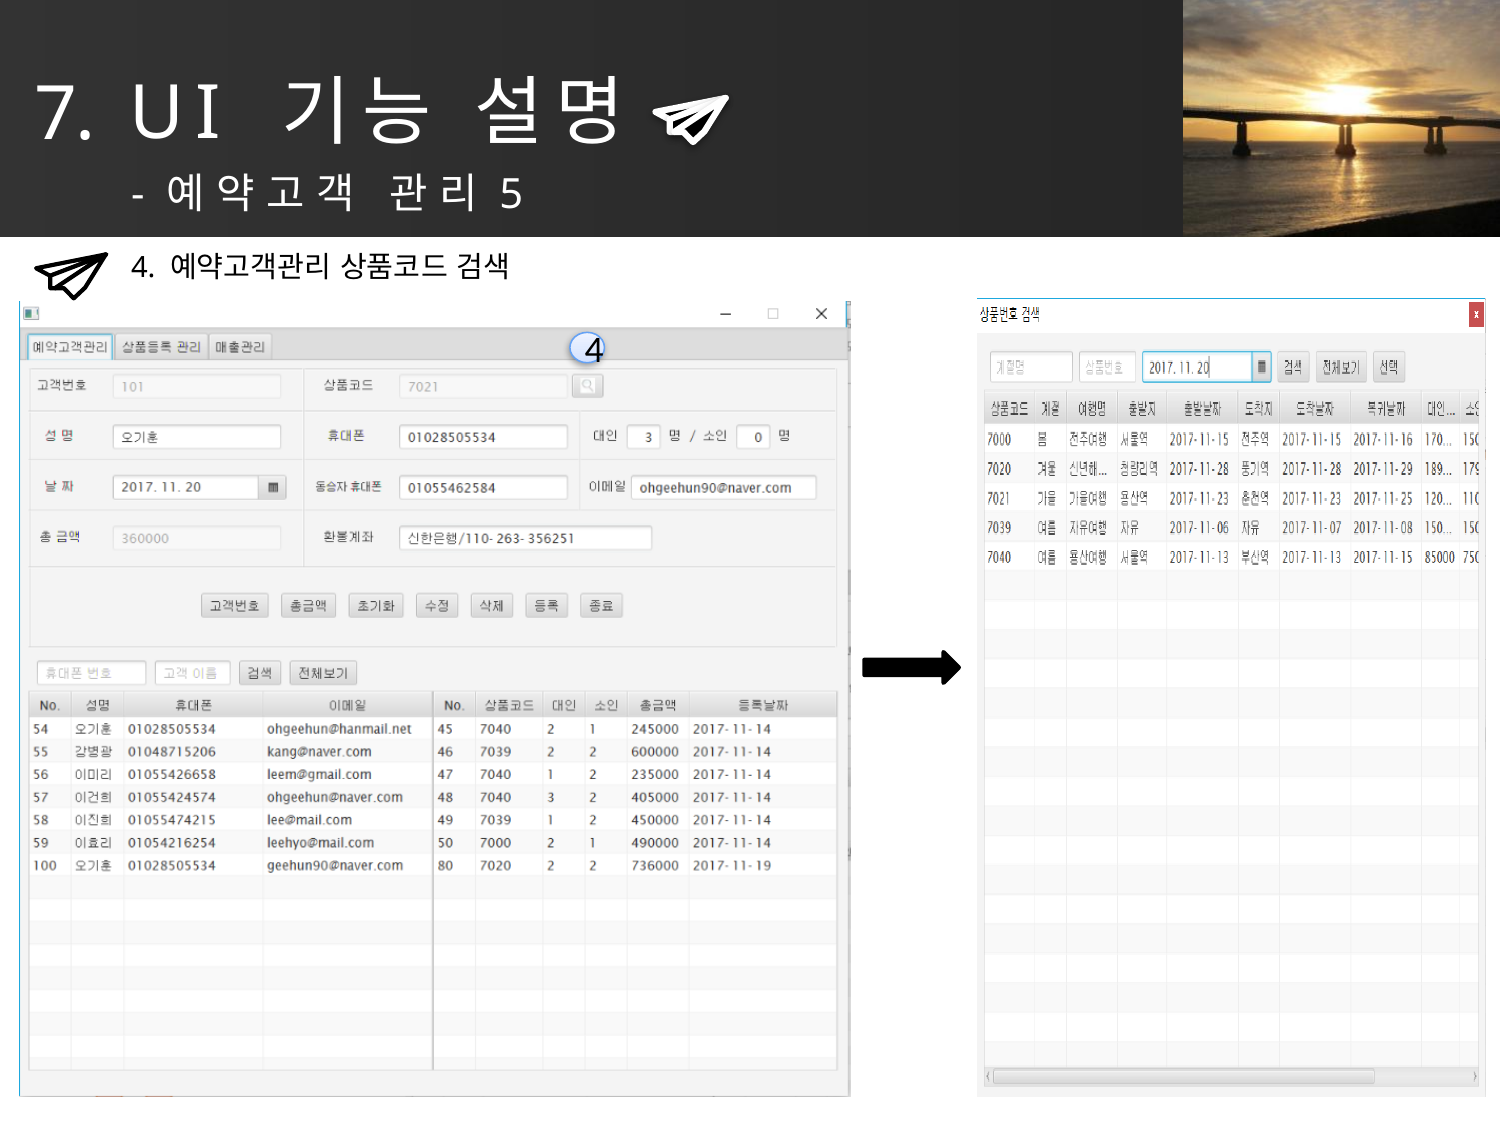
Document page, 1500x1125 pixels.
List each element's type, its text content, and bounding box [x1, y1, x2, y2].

text_box 4. 예약고객관리 상품코드 검색 [116, 241, 570, 291]
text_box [655, 97, 727, 143]
text_box [862, 650, 961, 685]
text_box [35, 254, 107, 299]
text_box UI 기능 설명 [114, 55, 824, 161]
picture [976, 298, 1487, 1097]
text_box 7. [19, 56, 111, 162]
picture [19, 301, 851, 1097]
picture [1183, 0, 1500, 237]
text_box -예약고객 관리5 [116, 158, 739, 224]
